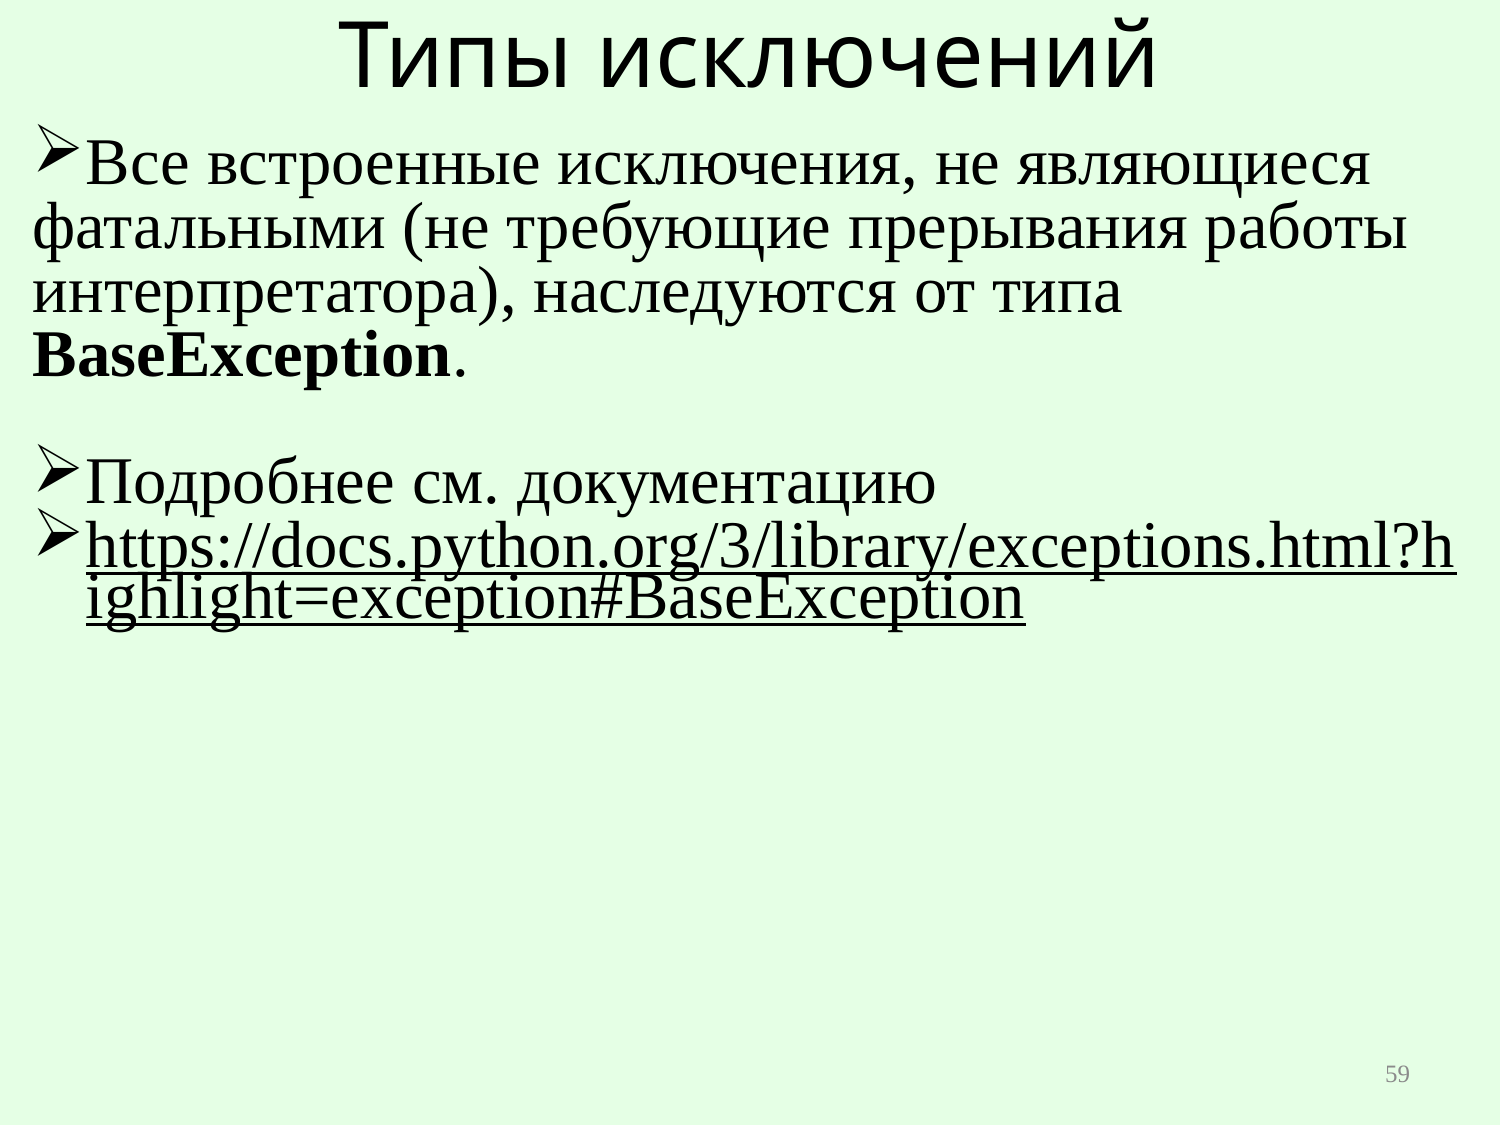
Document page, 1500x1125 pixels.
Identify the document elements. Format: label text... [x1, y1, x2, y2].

title Типы исключений [17, 0, 1483, 102]
slide_number 59 [1074, 1042, 1425, 1103]
list Все встроенные исключения, не являющиеся фатальными (не требующие прерывания работы интерпретатора), наследуются от типа BaseException. Подробнее см. документацию https://docs.python.org/3/library/exceptions.html?highlight=exception#BaseException [17, 125, 1483, 1035]
